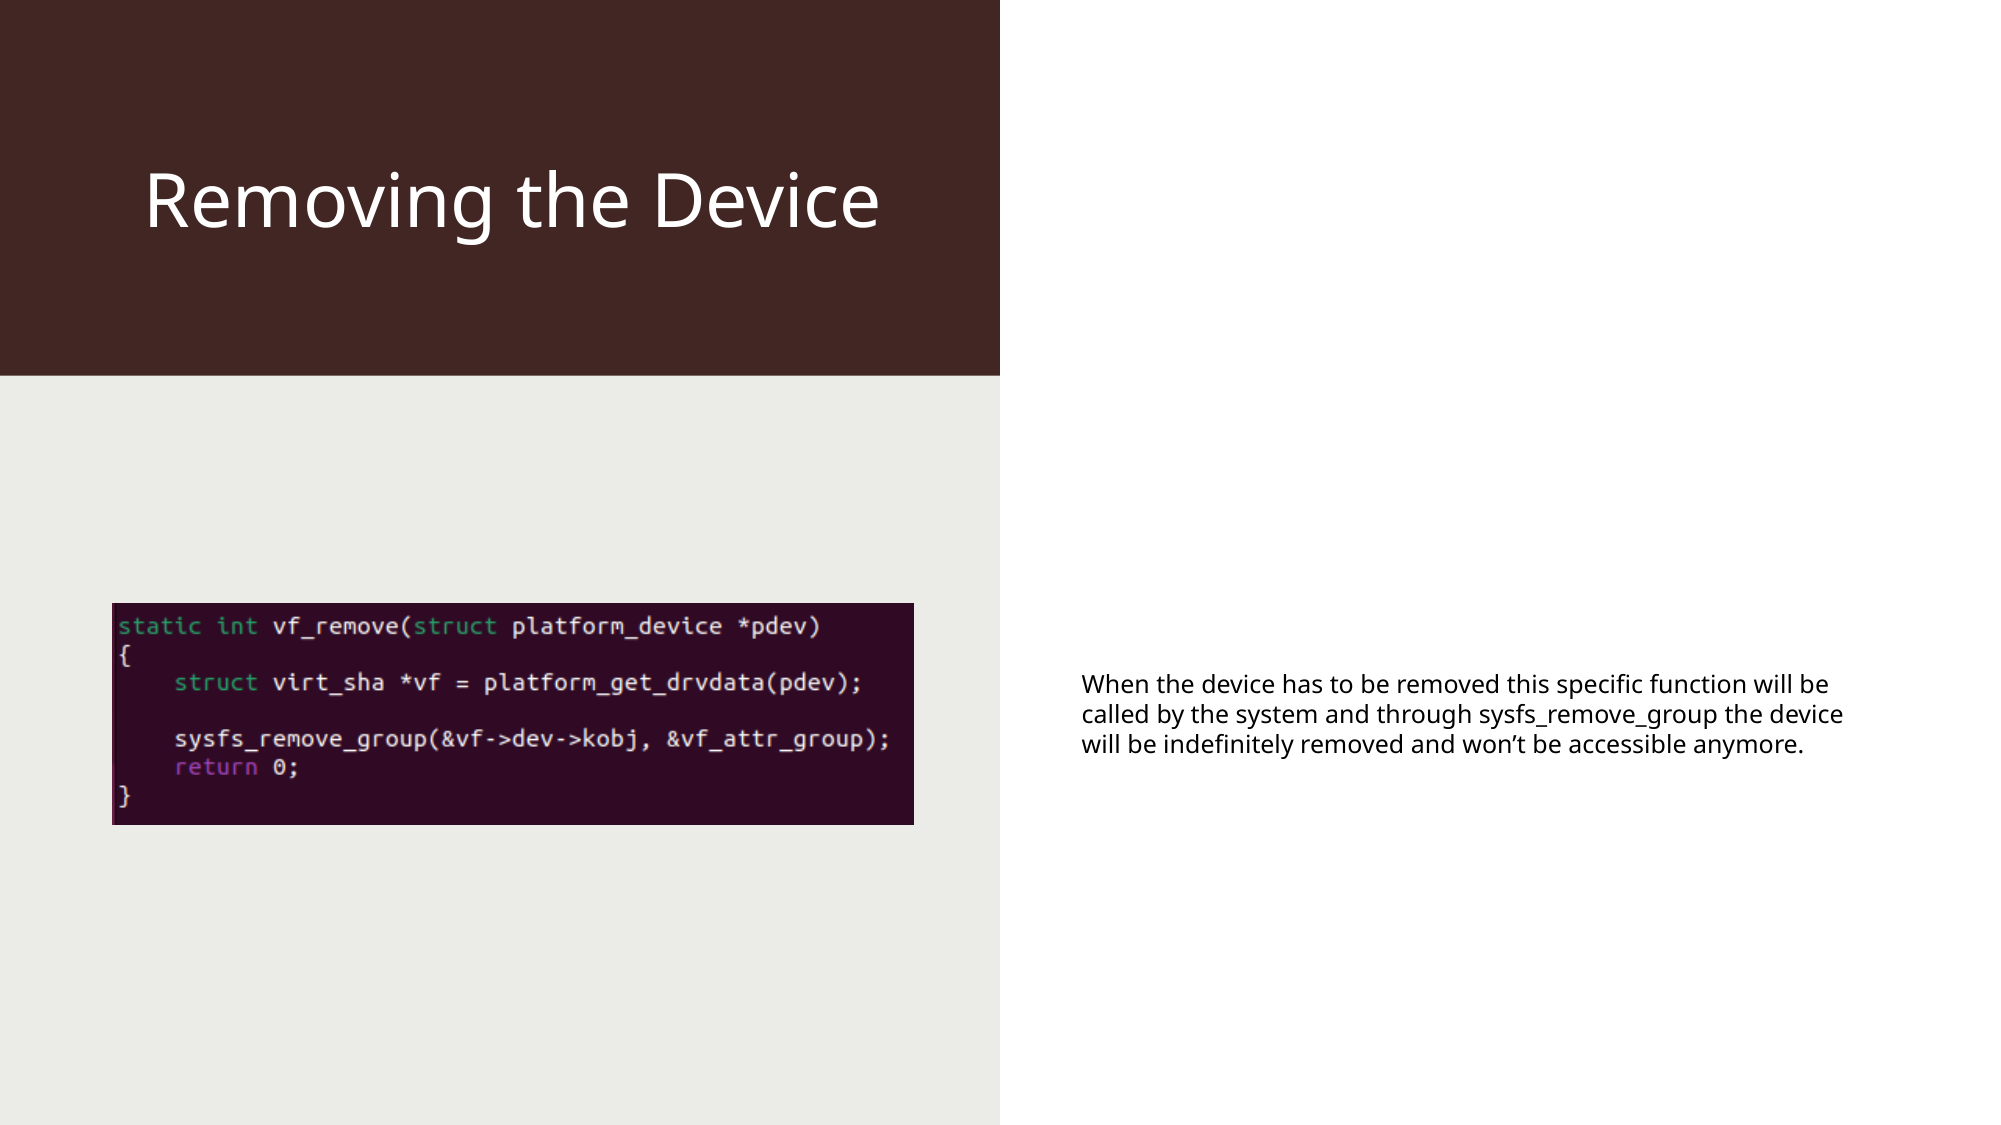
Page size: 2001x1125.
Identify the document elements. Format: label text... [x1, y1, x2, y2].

title Removing the Device [79, 126, 947, 251]
picture [112, 602, 914, 825]
text_box When the device has to be removed this specific function will be called by the system and through sysfs_remove_group the device will be indefinitely removed and won’t be accessible anymore. [1066, 661, 1901, 766]
